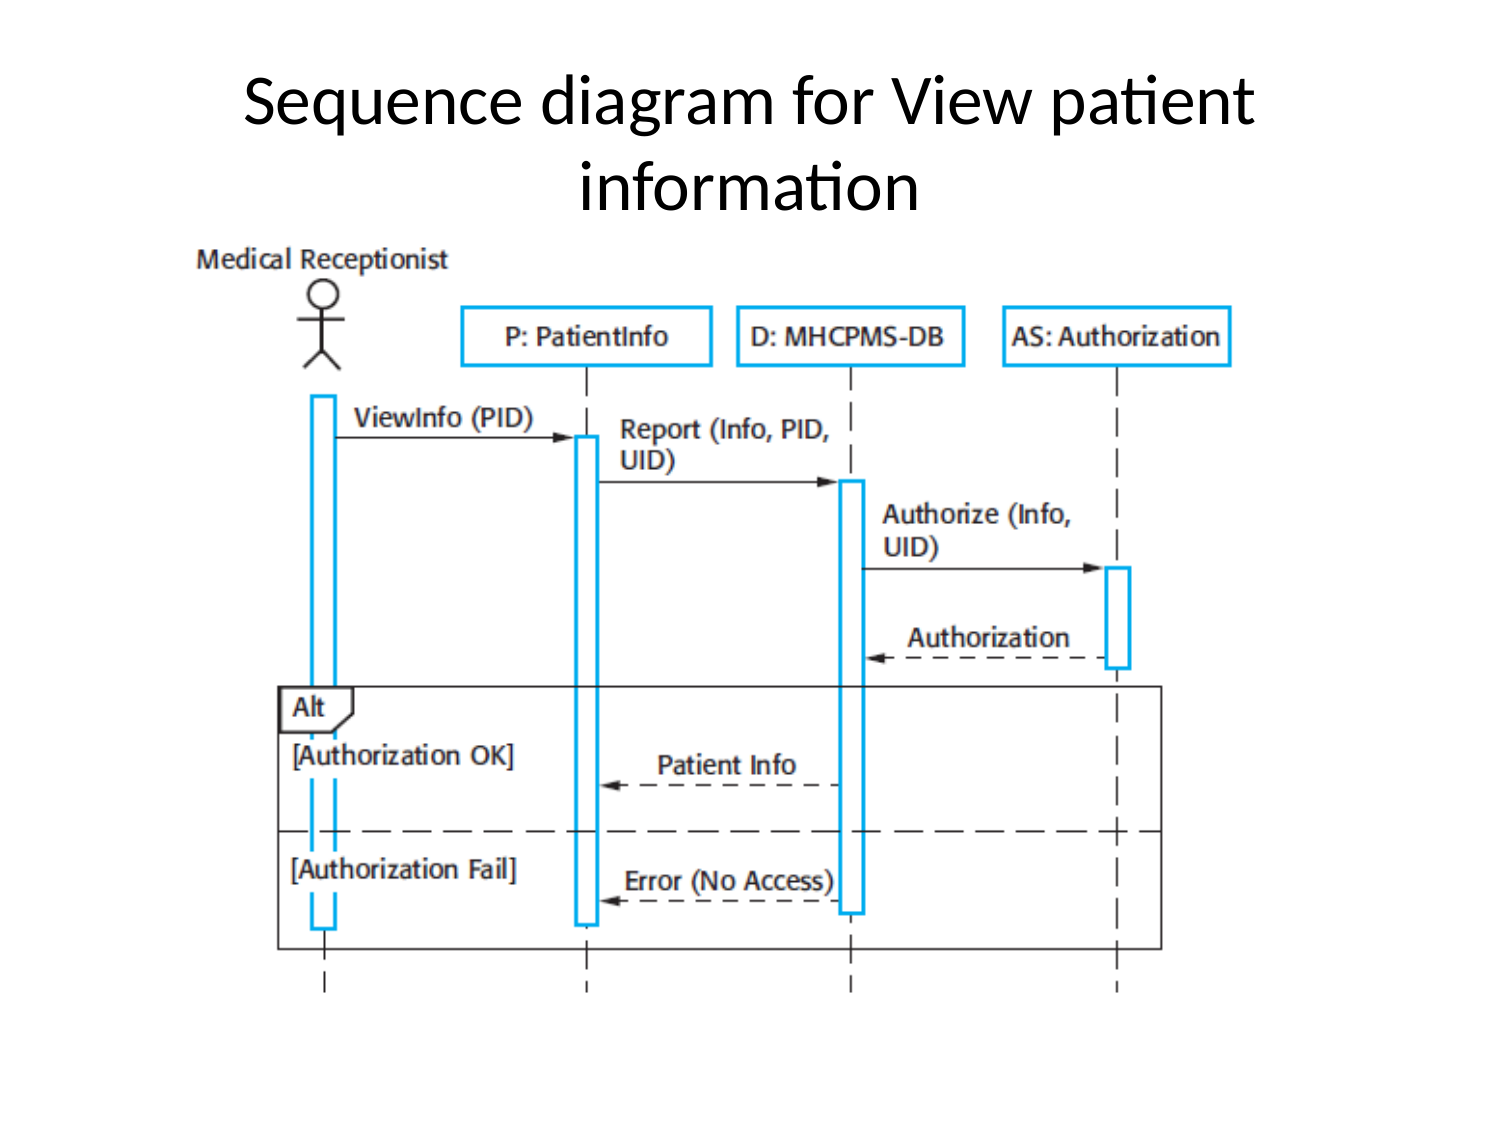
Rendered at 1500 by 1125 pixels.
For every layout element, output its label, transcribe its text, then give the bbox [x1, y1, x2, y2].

picture [162, 221, 1263, 1020]
title Sequence diagram for View patient information [75, 45, 1425, 233]
